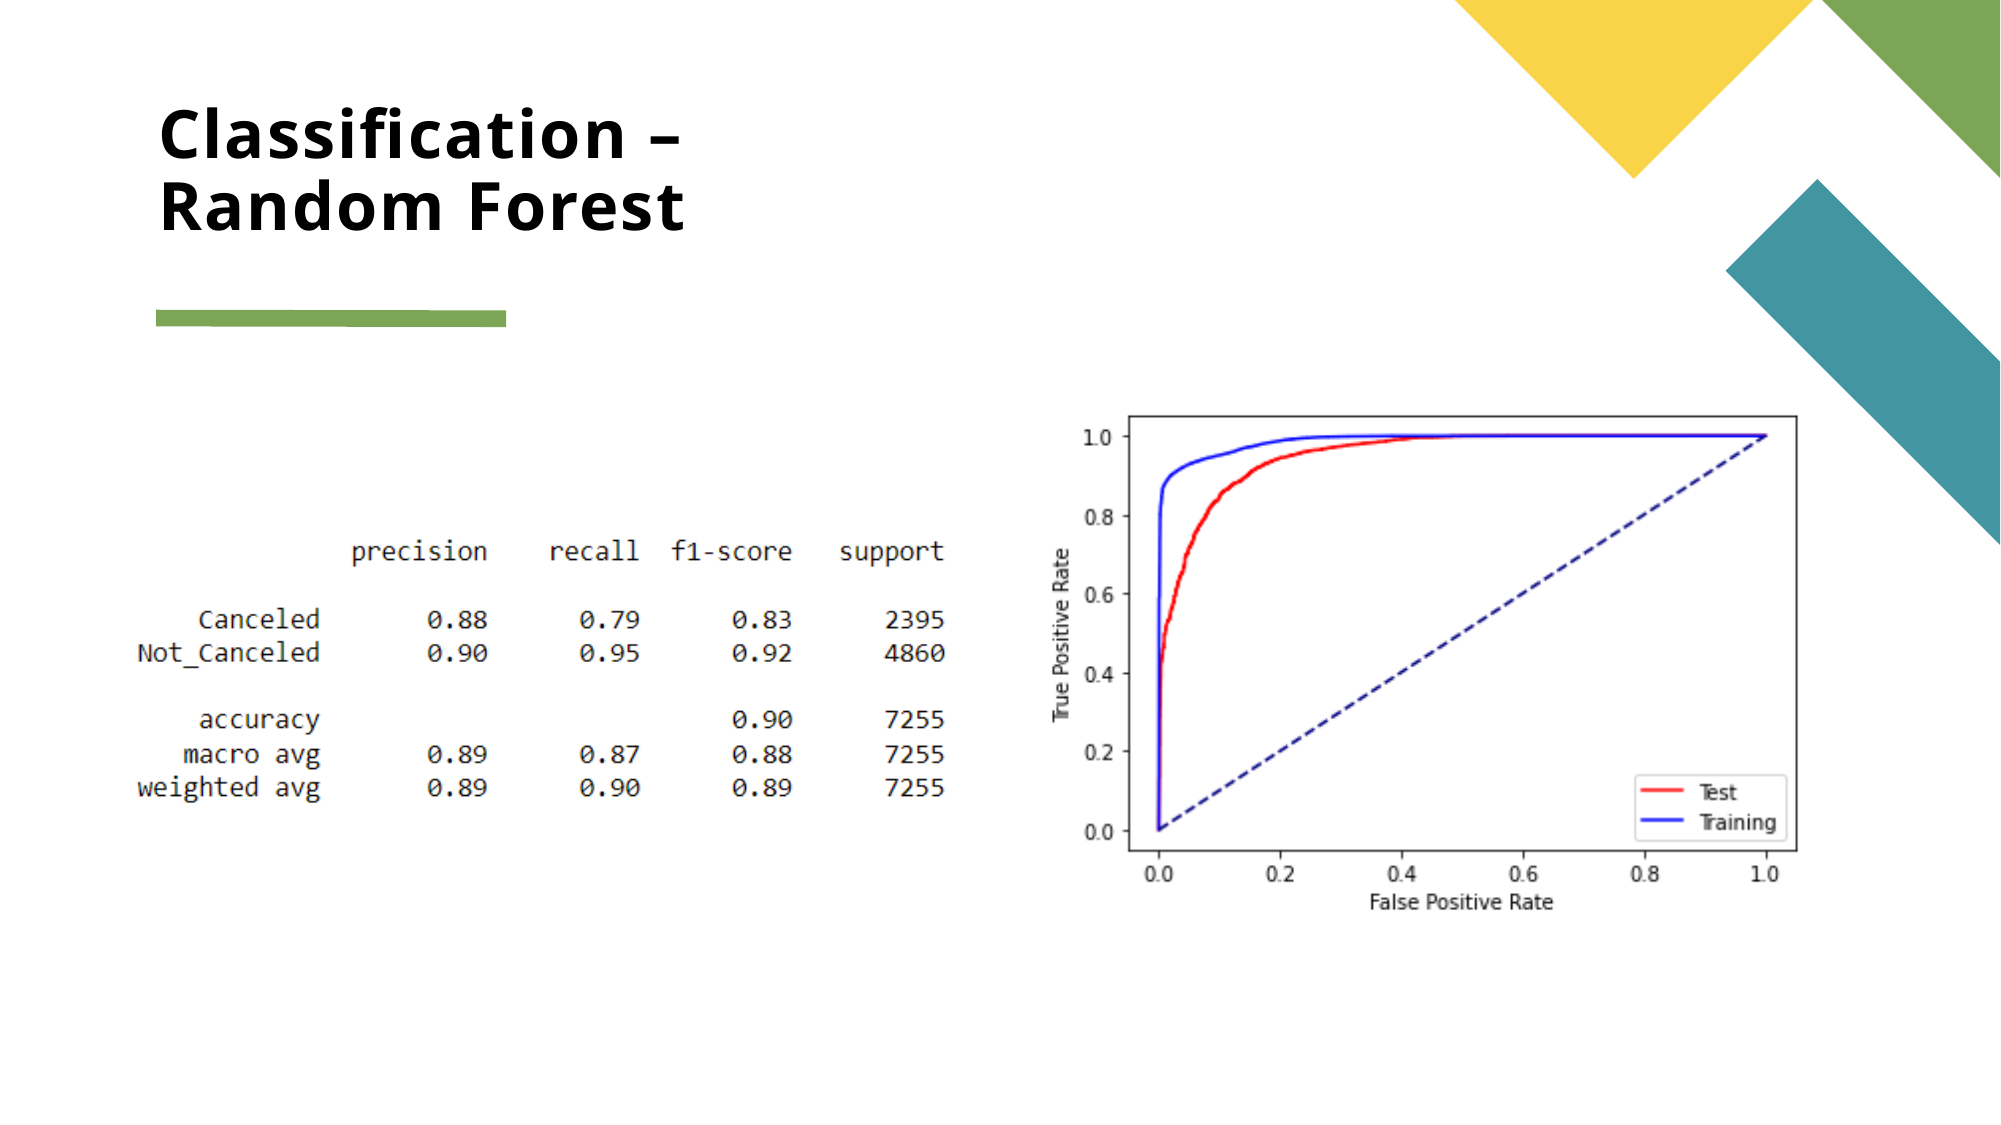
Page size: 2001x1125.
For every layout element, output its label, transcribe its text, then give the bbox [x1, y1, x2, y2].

picture [1037, 398, 1824, 934]
title Classification – Random Forest [158, 144, 969, 245]
picture [129, 527, 1000, 852]
